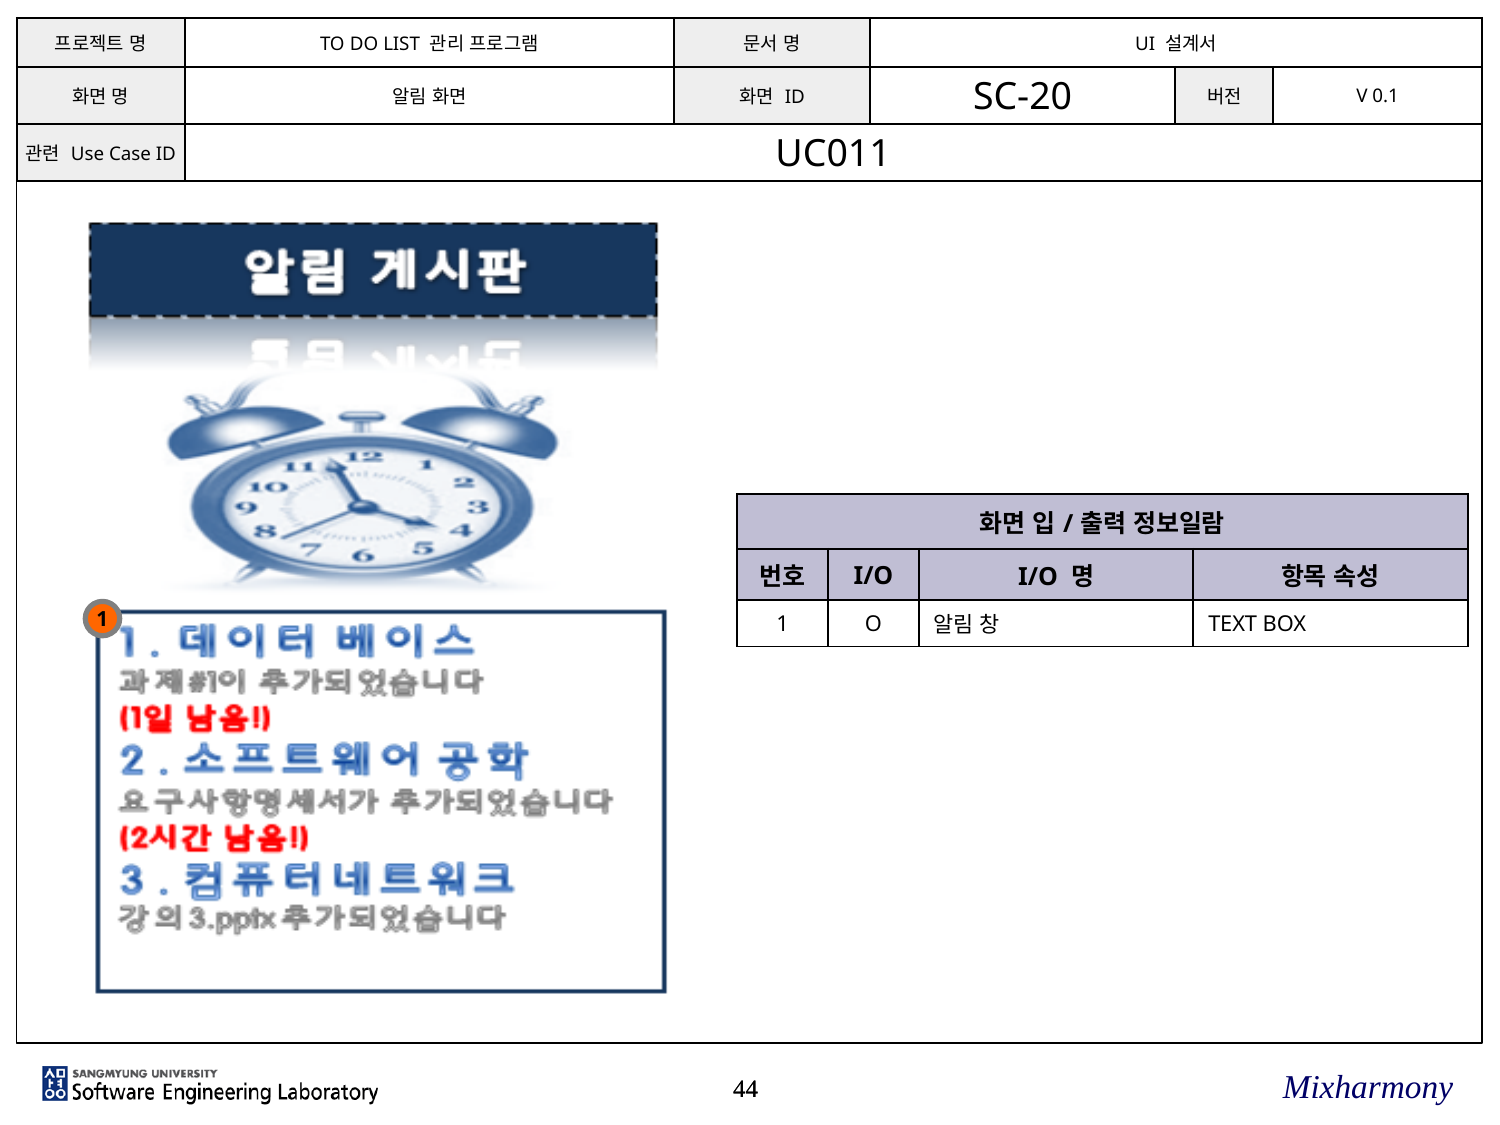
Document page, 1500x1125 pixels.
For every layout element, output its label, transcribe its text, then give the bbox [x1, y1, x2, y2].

table_cell 항목 속성 [1194, 550, 1467, 599]
table_cell O [829, 601, 918, 646]
table_cell 번호 [738, 550, 827, 599]
picture [42, 1066, 382, 1106]
table_cell 알림 화면 [186, 68, 673, 123]
table_cell V 0.1 [1274, 68, 1481, 123]
picture [61, 206, 674, 997]
table_cell TEXT BOX [1194, 601, 1467, 646]
footer Mixharmony [994, 1060, 1454, 1110]
table_header TO DO LIST 관리 프로그램 [186, 19, 673, 66]
table_cell I/O 명 [920, 550, 1192, 599]
table_cell 관련 Use Case ID [18, 125, 184, 180]
table_header 문서 명 [675, 19, 869, 66]
table_cell 화면 ID [675, 68, 869, 123]
table_header UI 설계서 [871, 19, 1481, 66]
table_header 프로젝트 명 [18, 19, 184, 66]
table_cell 1 [738, 601, 827, 646]
table_header 화면 입/출력 정보일람 [738, 495, 1467, 548]
table_cell UC011 [186, 125, 1481, 180]
table_cell 화면 명 [18, 68, 184, 123]
table_cell 알림 창 [920, 601, 1192, 646]
table_cell I/O [829, 550, 918, 599]
table_cell 버전 [1176, 68, 1272, 123]
table_cell SC-20 [871, 68, 1174, 123]
